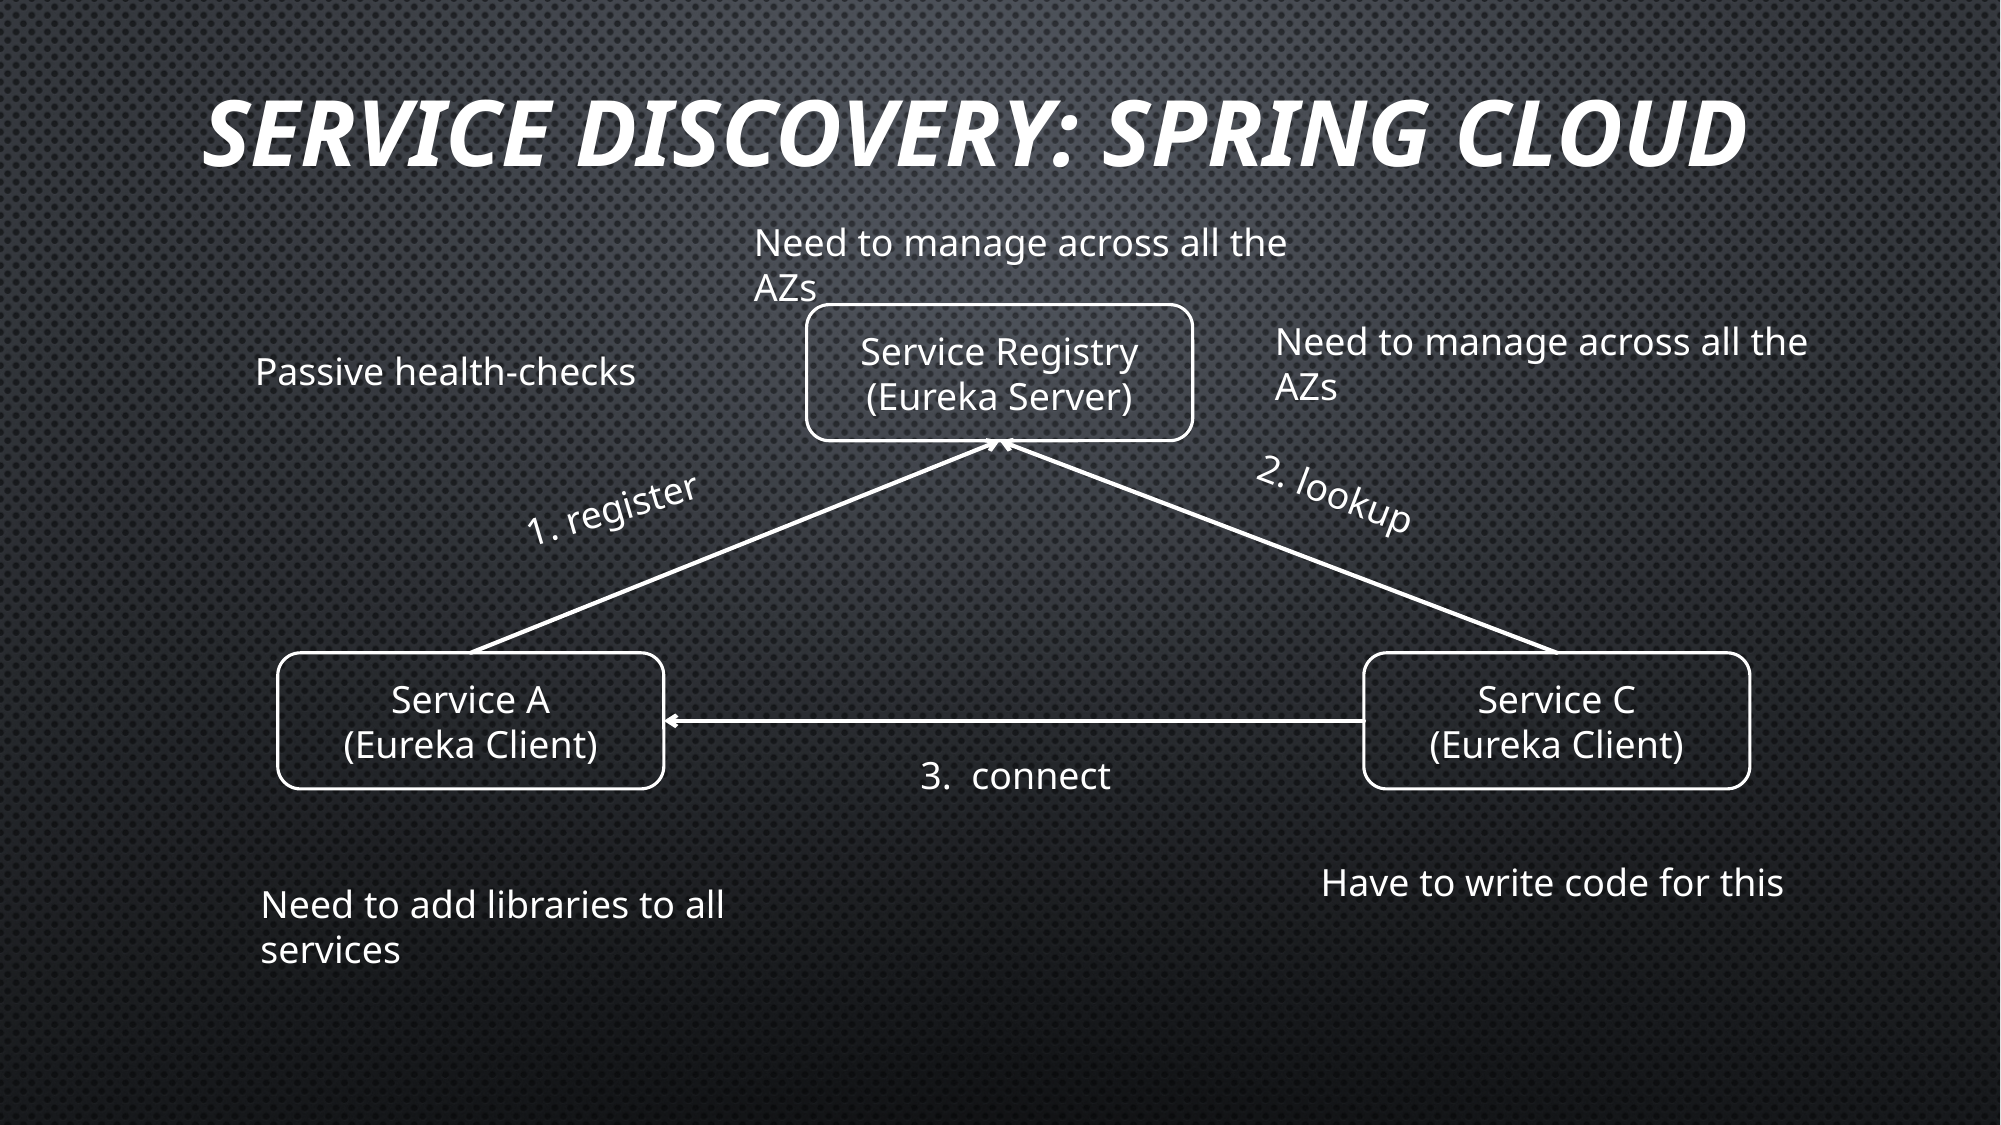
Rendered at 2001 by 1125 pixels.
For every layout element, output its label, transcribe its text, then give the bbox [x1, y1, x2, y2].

text_box 3. connect [905, 744, 1156, 805]
text_box Need to manage across all the AZs [739, 211, 1337, 316]
text_box Need to manage across all the AZs [1260, 310, 1857, 416]
text_box 2. lookup [1253, 431, 1281, 440]
text_box Service Registry (Eureka Server) [805, 316, 1195, 440]
text_box Service A (Eureka Client) [276, 651, 666, 791]
text_box Need to add libraries to all services [245, 873, 843, 979]
text_box Service C (Eureka Client) [1362, 651, 1752, 791]
text_box Have to write code for this [1305, 851, 1903, 912]
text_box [470, 440, 999, 654]
title Service discovery: Spring Cloud [187, 4, 1828, 257]
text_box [999, 440, 1558, 654]
text_box Passive health-checks [240, 340, 837, 401]
